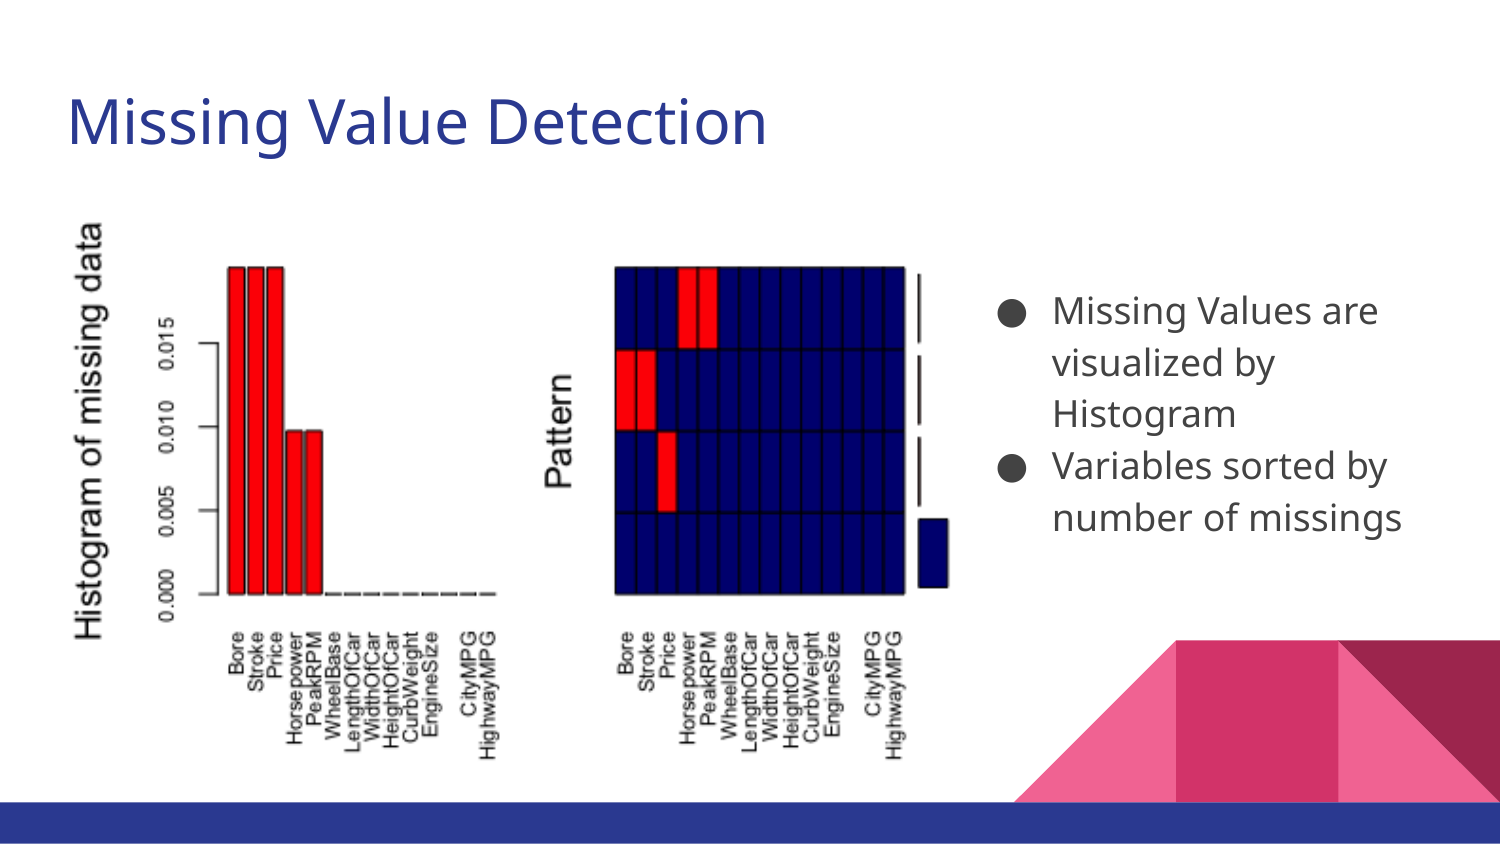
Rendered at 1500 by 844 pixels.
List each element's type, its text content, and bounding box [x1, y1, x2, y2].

title Missing Value Detection [51, 67, 1449, 167]
list Missing Values are visualized by Histogram Variables sorted by number of missings [993, 265, 1449, 610]
picture [50, 209, 989, 780]
